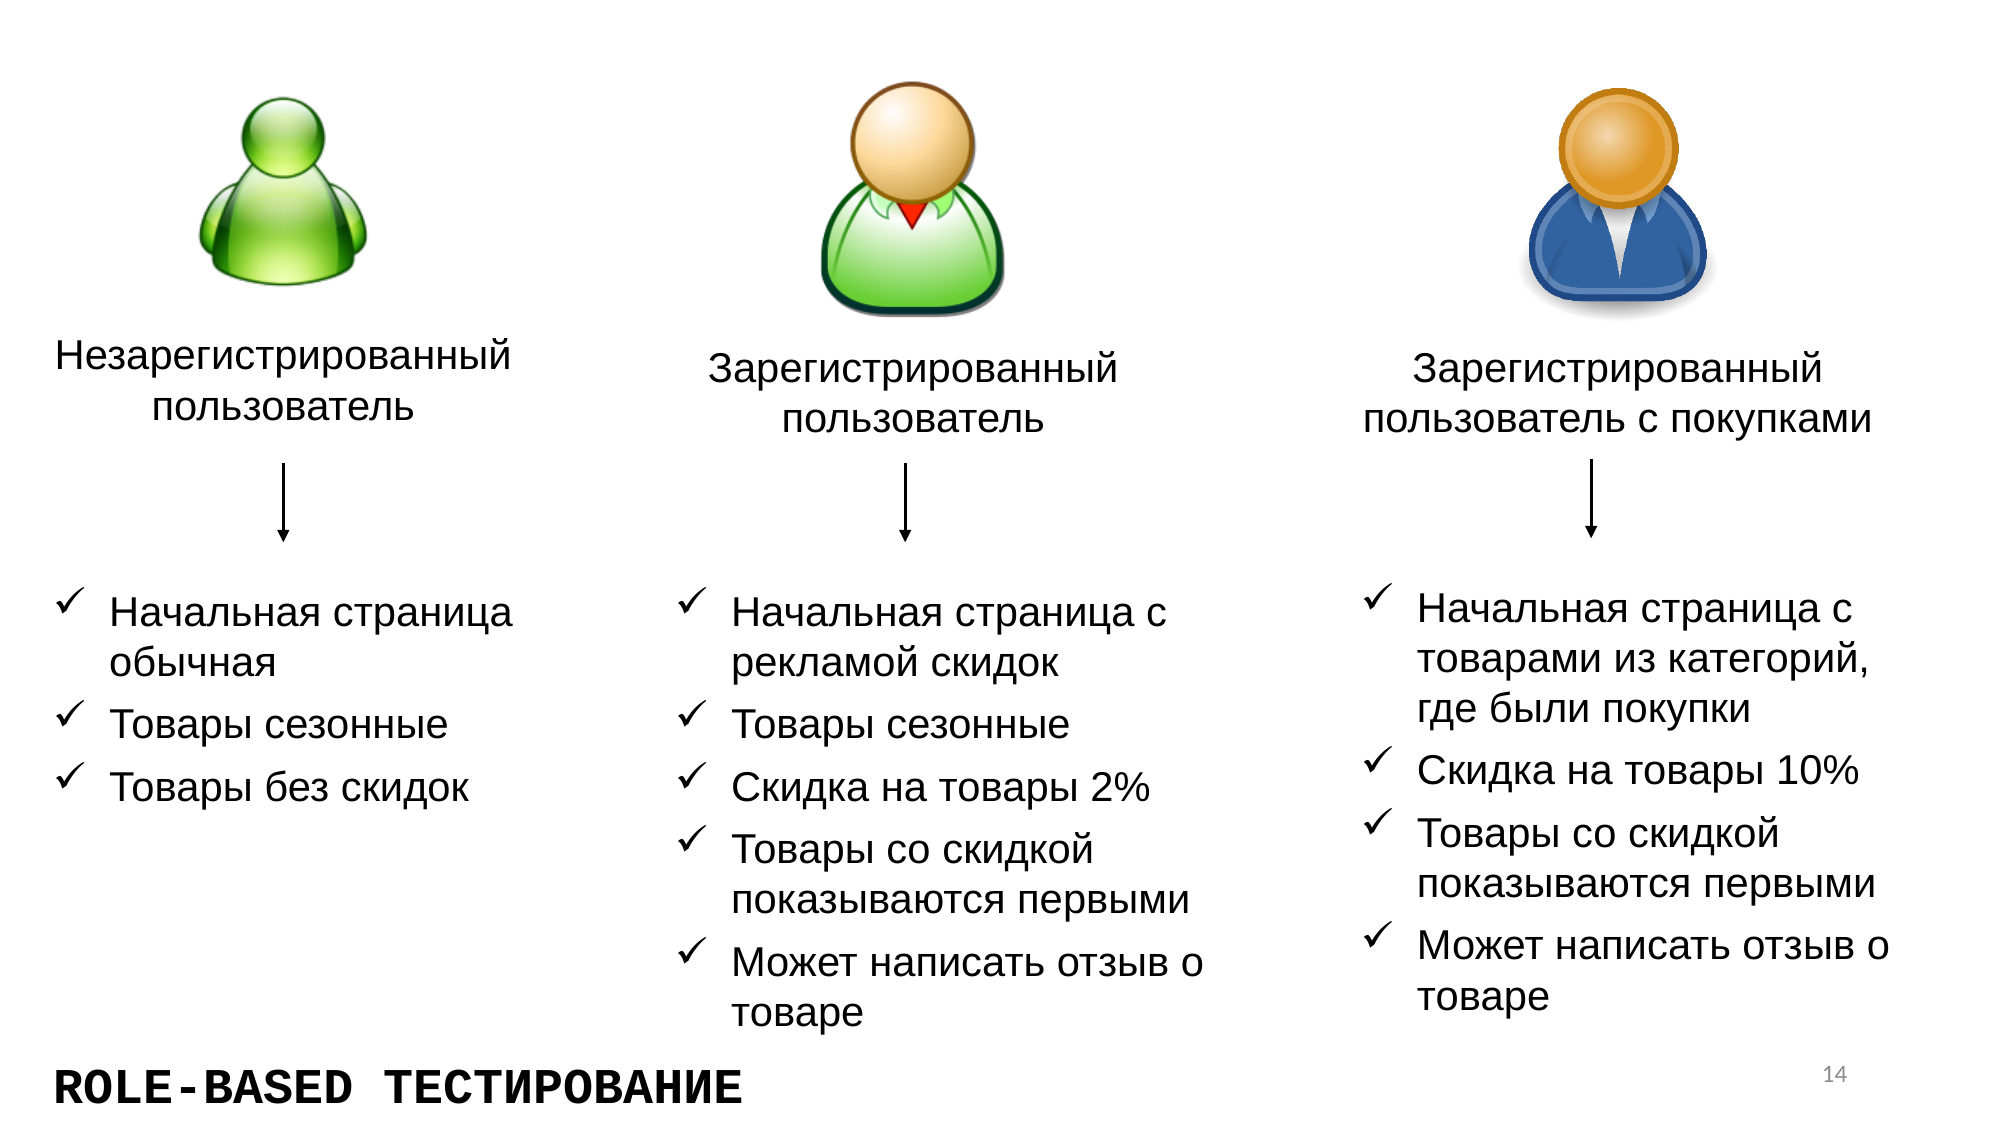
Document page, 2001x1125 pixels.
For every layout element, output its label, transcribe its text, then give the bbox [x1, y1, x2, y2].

text_box Незарегистрированный пользователь [39, 320, 527, 436]
text_box ROLE-BASED ТЕСТИРОВАНИЕ [8, 1046, 759, 1122]
slide_number 14 [1412, 1042, 1863, 1103]
text_box Начальная страница с товарами из категорий, где были покупки Скидка на товары 10% Товары со скидкой показываются первыми Может написать отзыв о товаре [1345, 573, 1922, 1026]
picture [183, 94, 384, 295]
text_box Начальная страница с рекламой скидок Товары сезонные Скидка на товары 2% Товары со скидкой показываются первыми Может написать отзыв о товаре [659, 577, 1236, 1043]
text_box Зарегистрированный пользователь [693, 333, 1134, 448]
text_box Начальная страница обычная Товары сезонные Товары без скидок [38, 577, 559, 817]
picture [786, 73, 1040, 326]
text_box Зарегистрированный пользователь с покупками [1347, 333, 1888, 448]
picture [1486, 70, 1750, 334]
